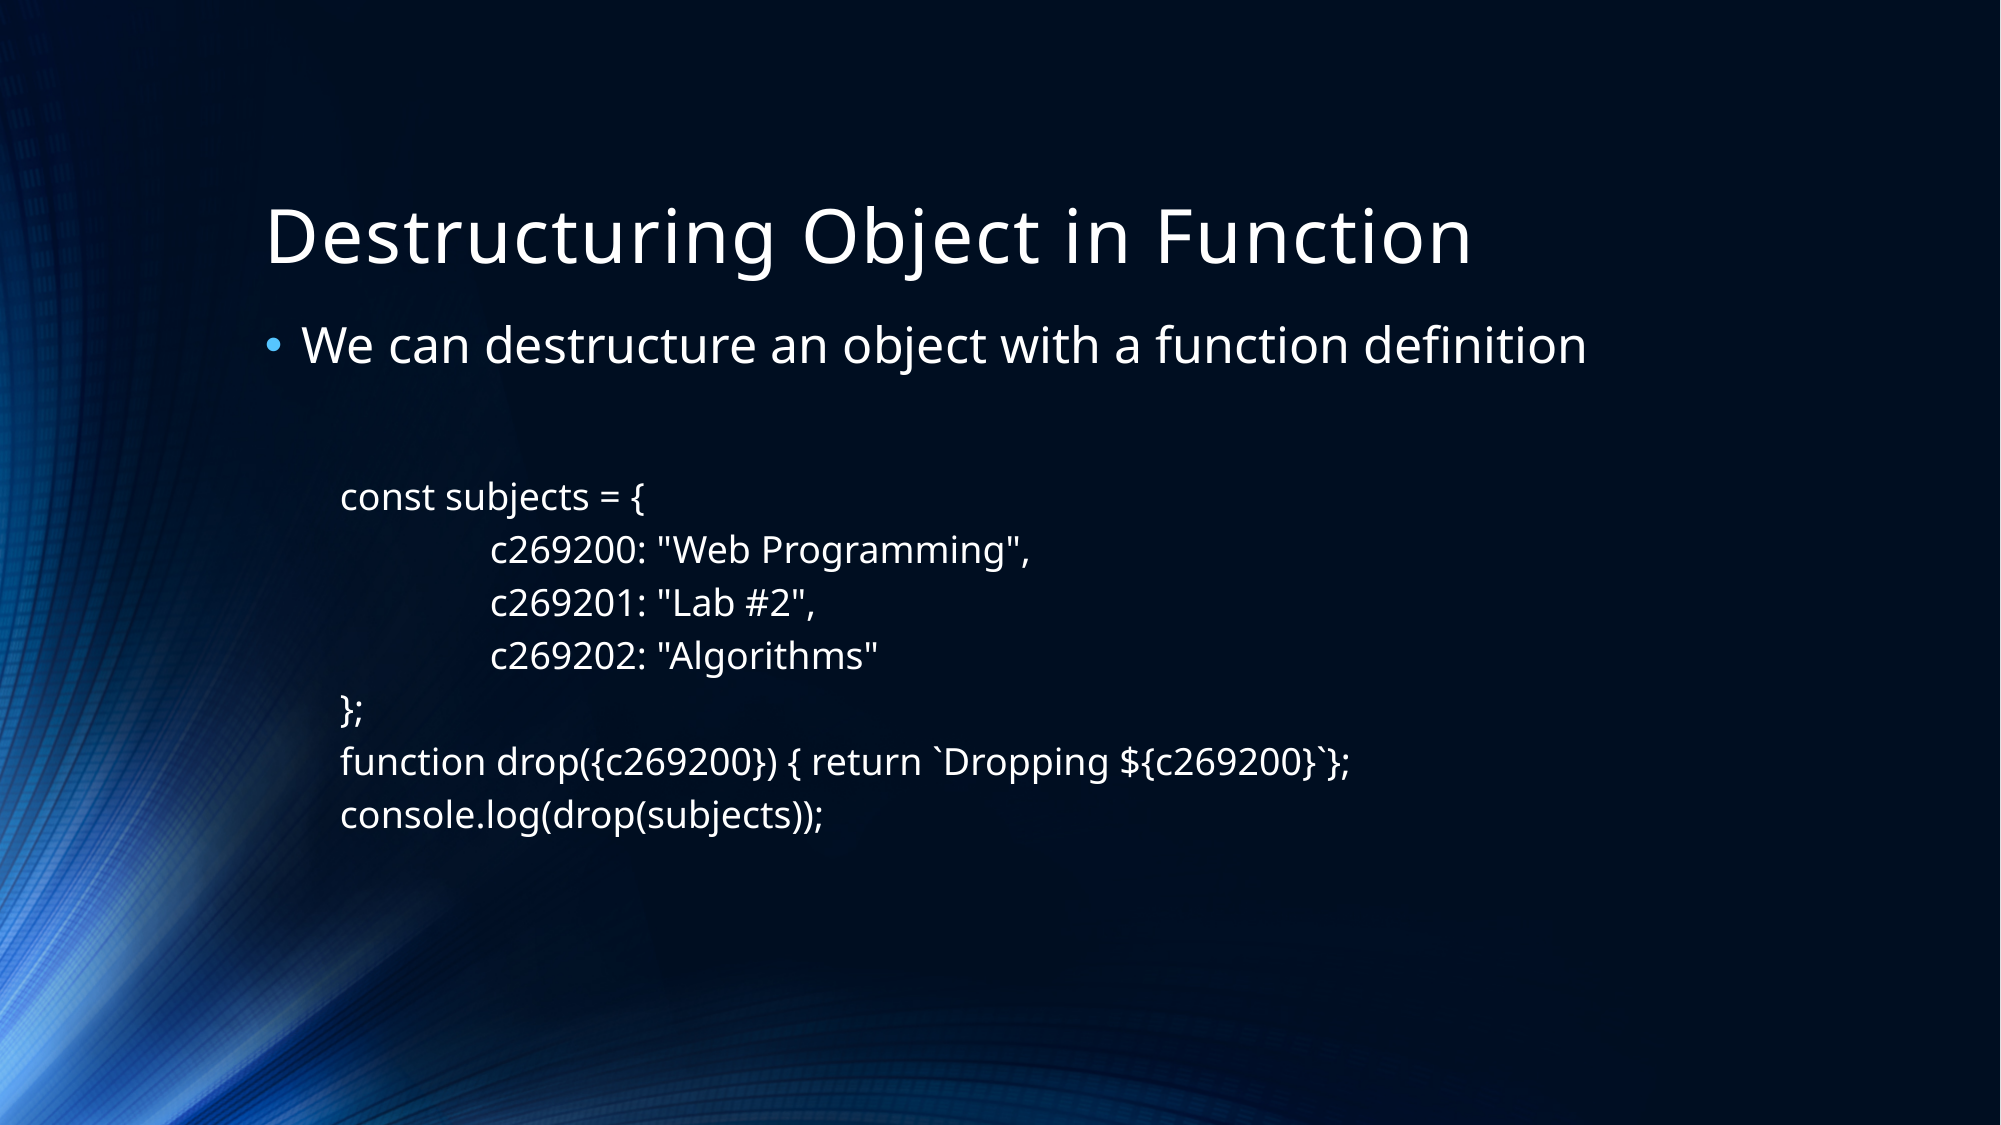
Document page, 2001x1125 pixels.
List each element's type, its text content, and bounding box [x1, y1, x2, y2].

title Destructuring Object in Function [249, 62, 1751, 288]
list We can destructure an object with a function definition const subjects = { c269200: "Web Programming", c269201: "Lab #2", c269202: "Algorithms" }; function drop({c269200}) { return `Dropping ${c269200}`}; console.log(drop(subjects)); [249, 312, 1749, 988]
picture [0, 0, 2001, 1125]
